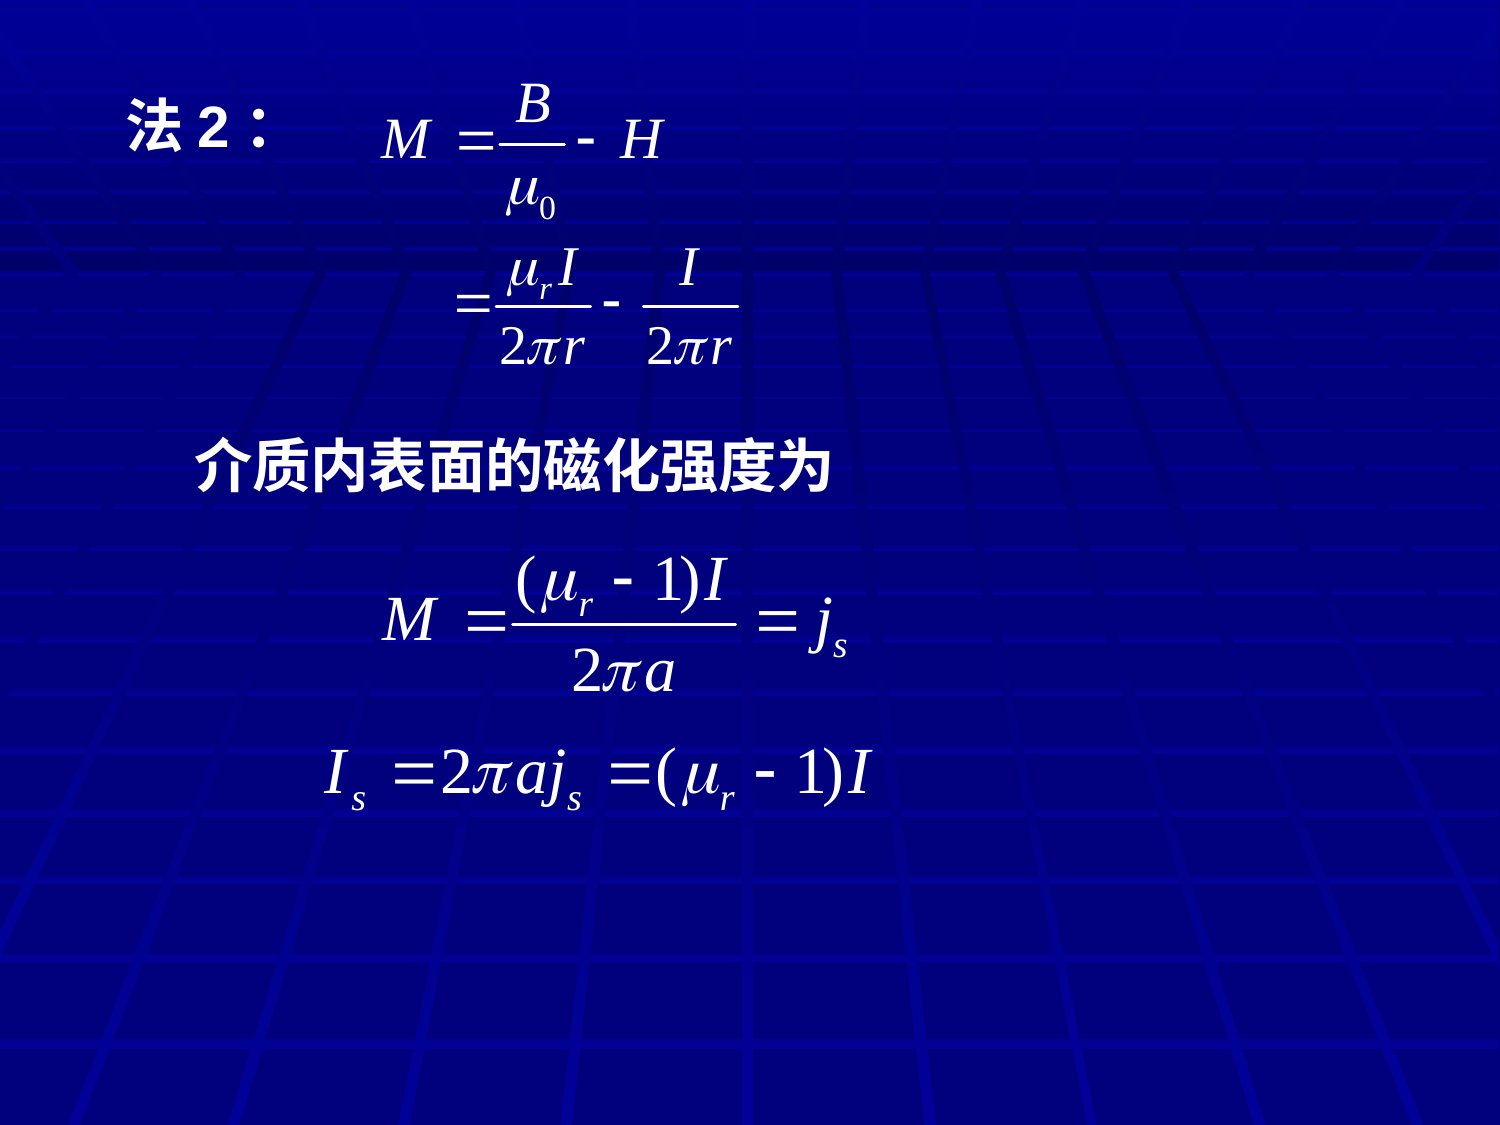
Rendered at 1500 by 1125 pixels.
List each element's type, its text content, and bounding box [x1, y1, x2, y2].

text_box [372, 66, 680, 233]
text_box 法2： [110, 81, 318, 167]
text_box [372, 538, 861, 706]
text_box 介质内表面的磁化强度为 [179, 421, 940, 507]
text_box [442, 231, 752, 377]
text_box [312, 727, 889, 827]
